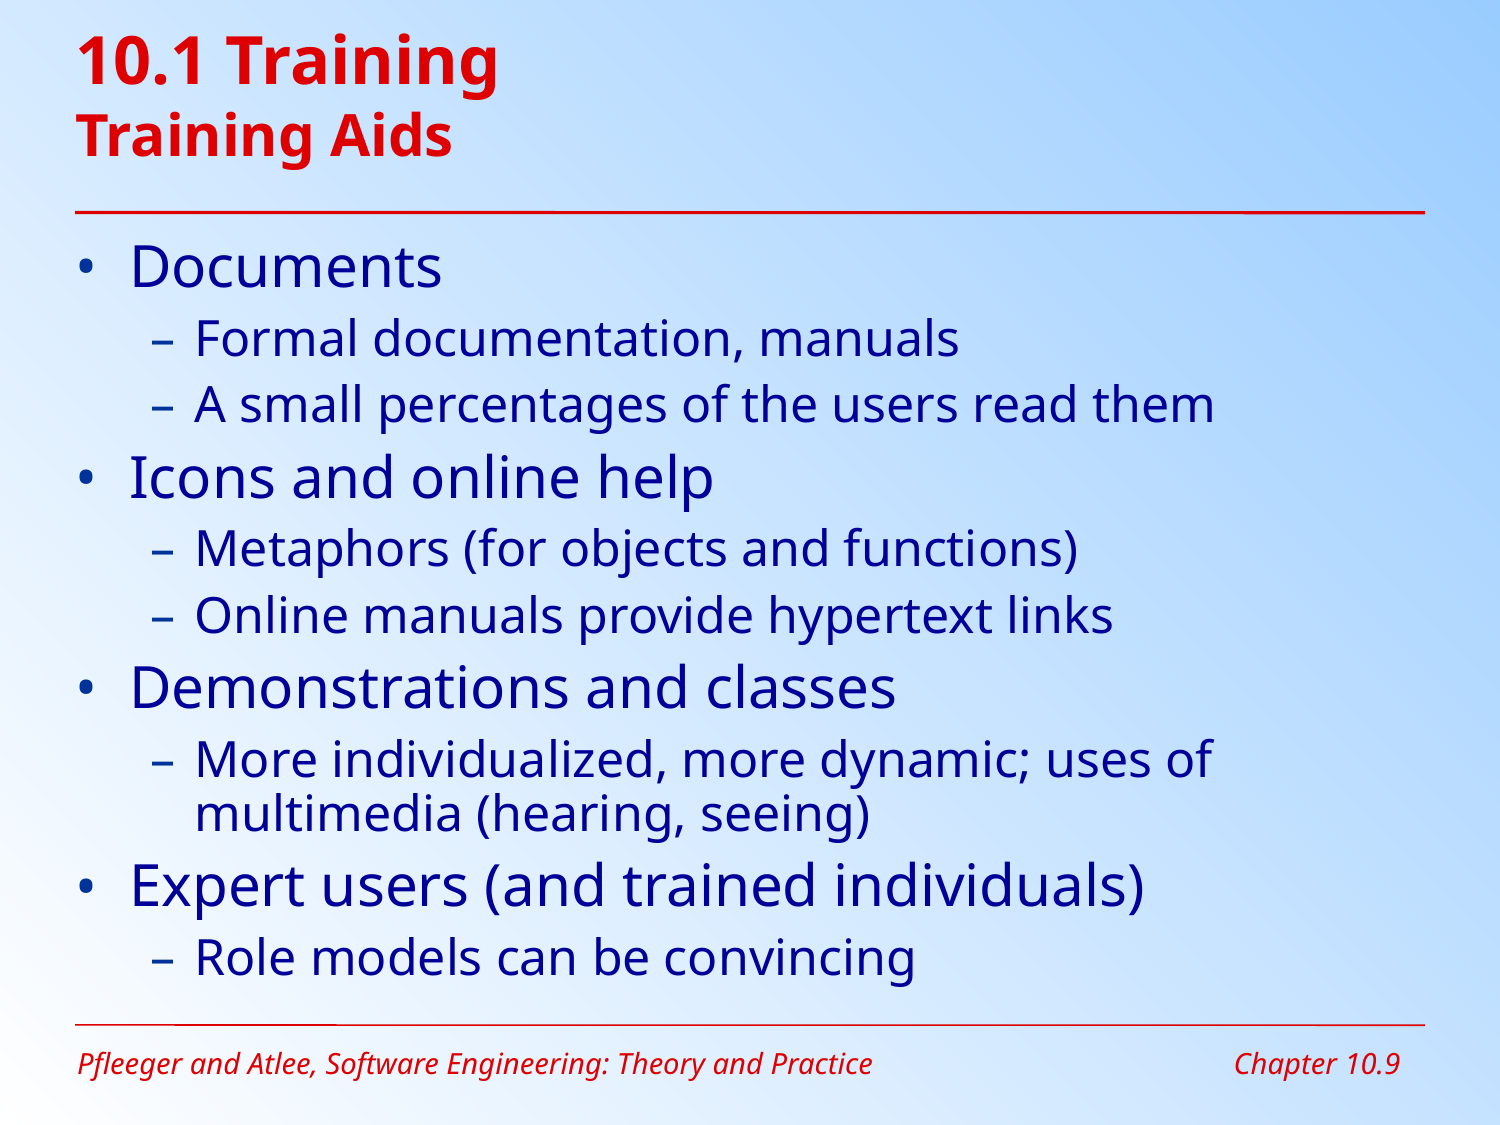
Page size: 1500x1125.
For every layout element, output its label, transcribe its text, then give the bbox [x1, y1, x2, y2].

title 10.1 Training Training Aids [74, 0, 1424, 186]
list Documents Formal documentation, manuals A small percentages of the users read them Icons and online help Metaphors (for objects and functions) Online manuals provide hypertext links Demonstrations and classes More individualized, more dynamic; uses of multimedia (hearing, seeing) Expert users (and trained individuals) Role models can be convincing [74, 237, 1424, 1004]
